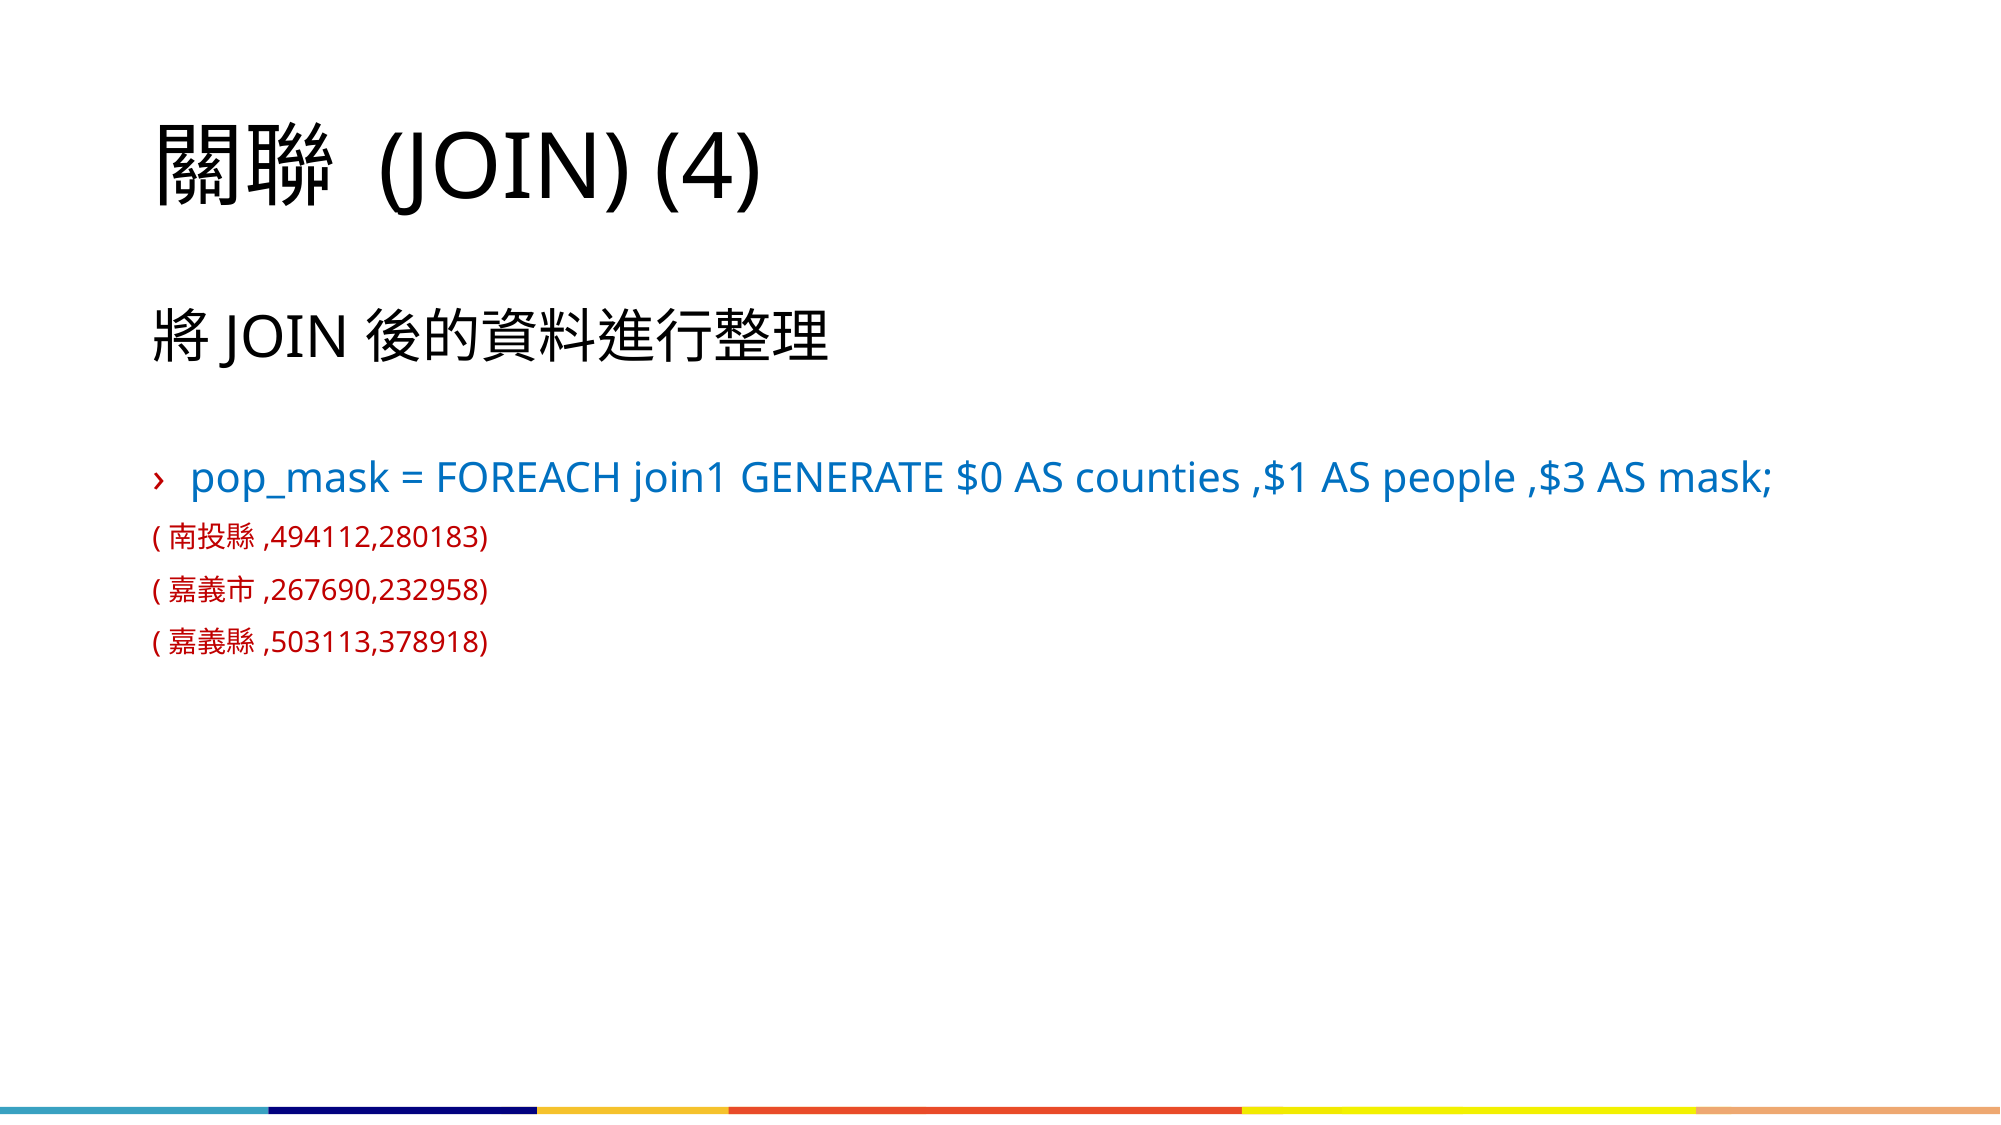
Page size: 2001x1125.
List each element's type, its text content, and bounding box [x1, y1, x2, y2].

list 將JOIN後的資料進行整理 pop_mask = FOREACH join1 GENERATE $0 AS counties ,$1 AS people ,$3 AS mask; (南投縣,494112,280183) (嘉義市,267690,232958) (嘉義縣,503113,378918) [137, 299, 1863, 1014]
title 關聯 (JOIN) (4) [137, 59, 1863, 278]
